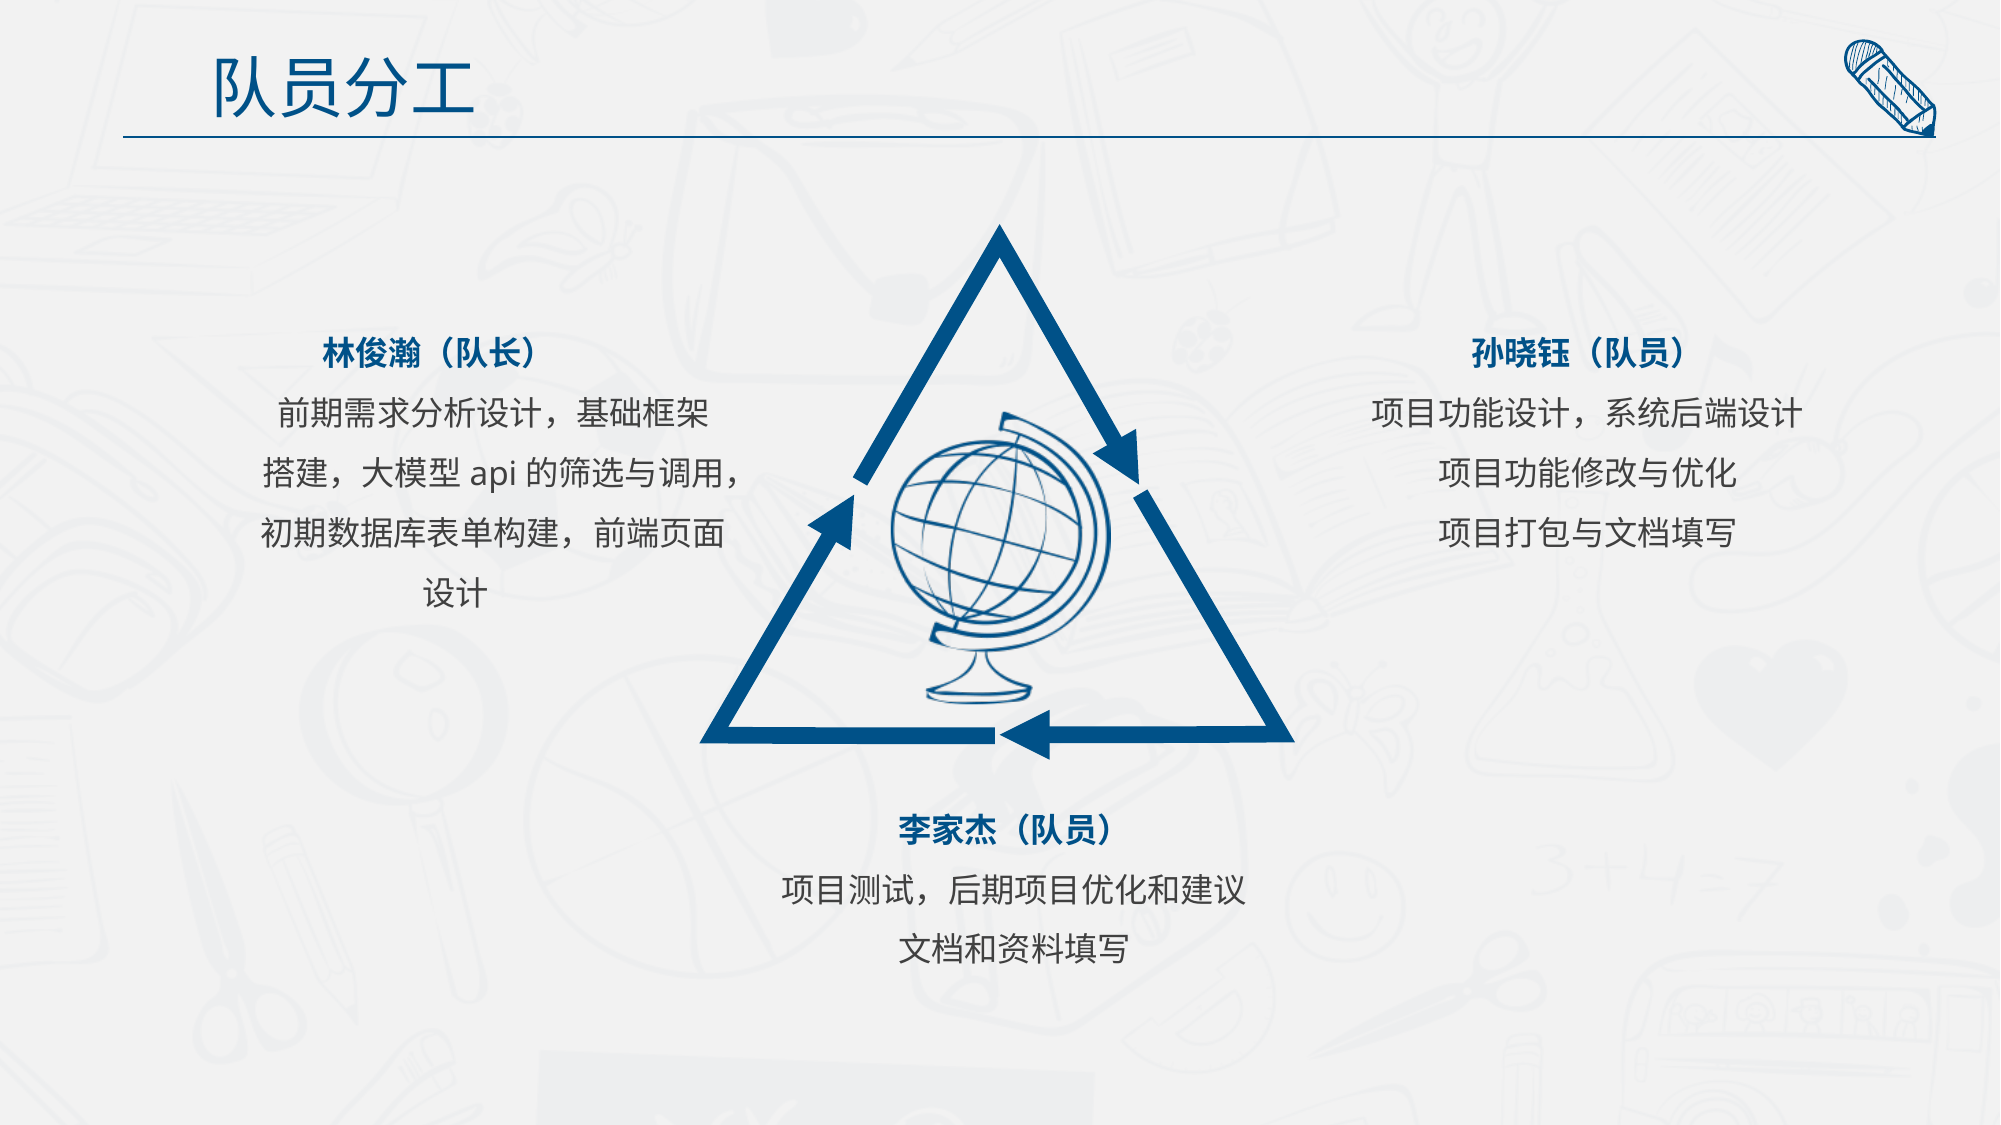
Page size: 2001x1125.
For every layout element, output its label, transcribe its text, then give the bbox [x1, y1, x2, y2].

text_box 李家杰（队员） 项目测试，后期项目优化和建议 文档和资料填写 [721, 781, 1308, 1012]
text_box [1111, 433, 1140, 485]
text_box [859, 449, 877, 482]
text_box 队员分工 [195, 48, 645, 118]
text_box [712, 494, 995, 737]
text_box [999, 493, 1283, 741]
picture [877, 383, 1111, 717]
text_box 林俊瀚（队长） 前期需求分析设计，基础框架 搭建，大模型api的筛选与调用， 初期数据库表单构建，前端页面设计 [157, 305, 755, 620]
text_box [915, 238, 1083, 383]
text_box 孙晓钰（队员） 项目功能设计，系统后端设计 项目功能修改与优化 项目打包与文档填写 [1307, 305, 1869, 560]
